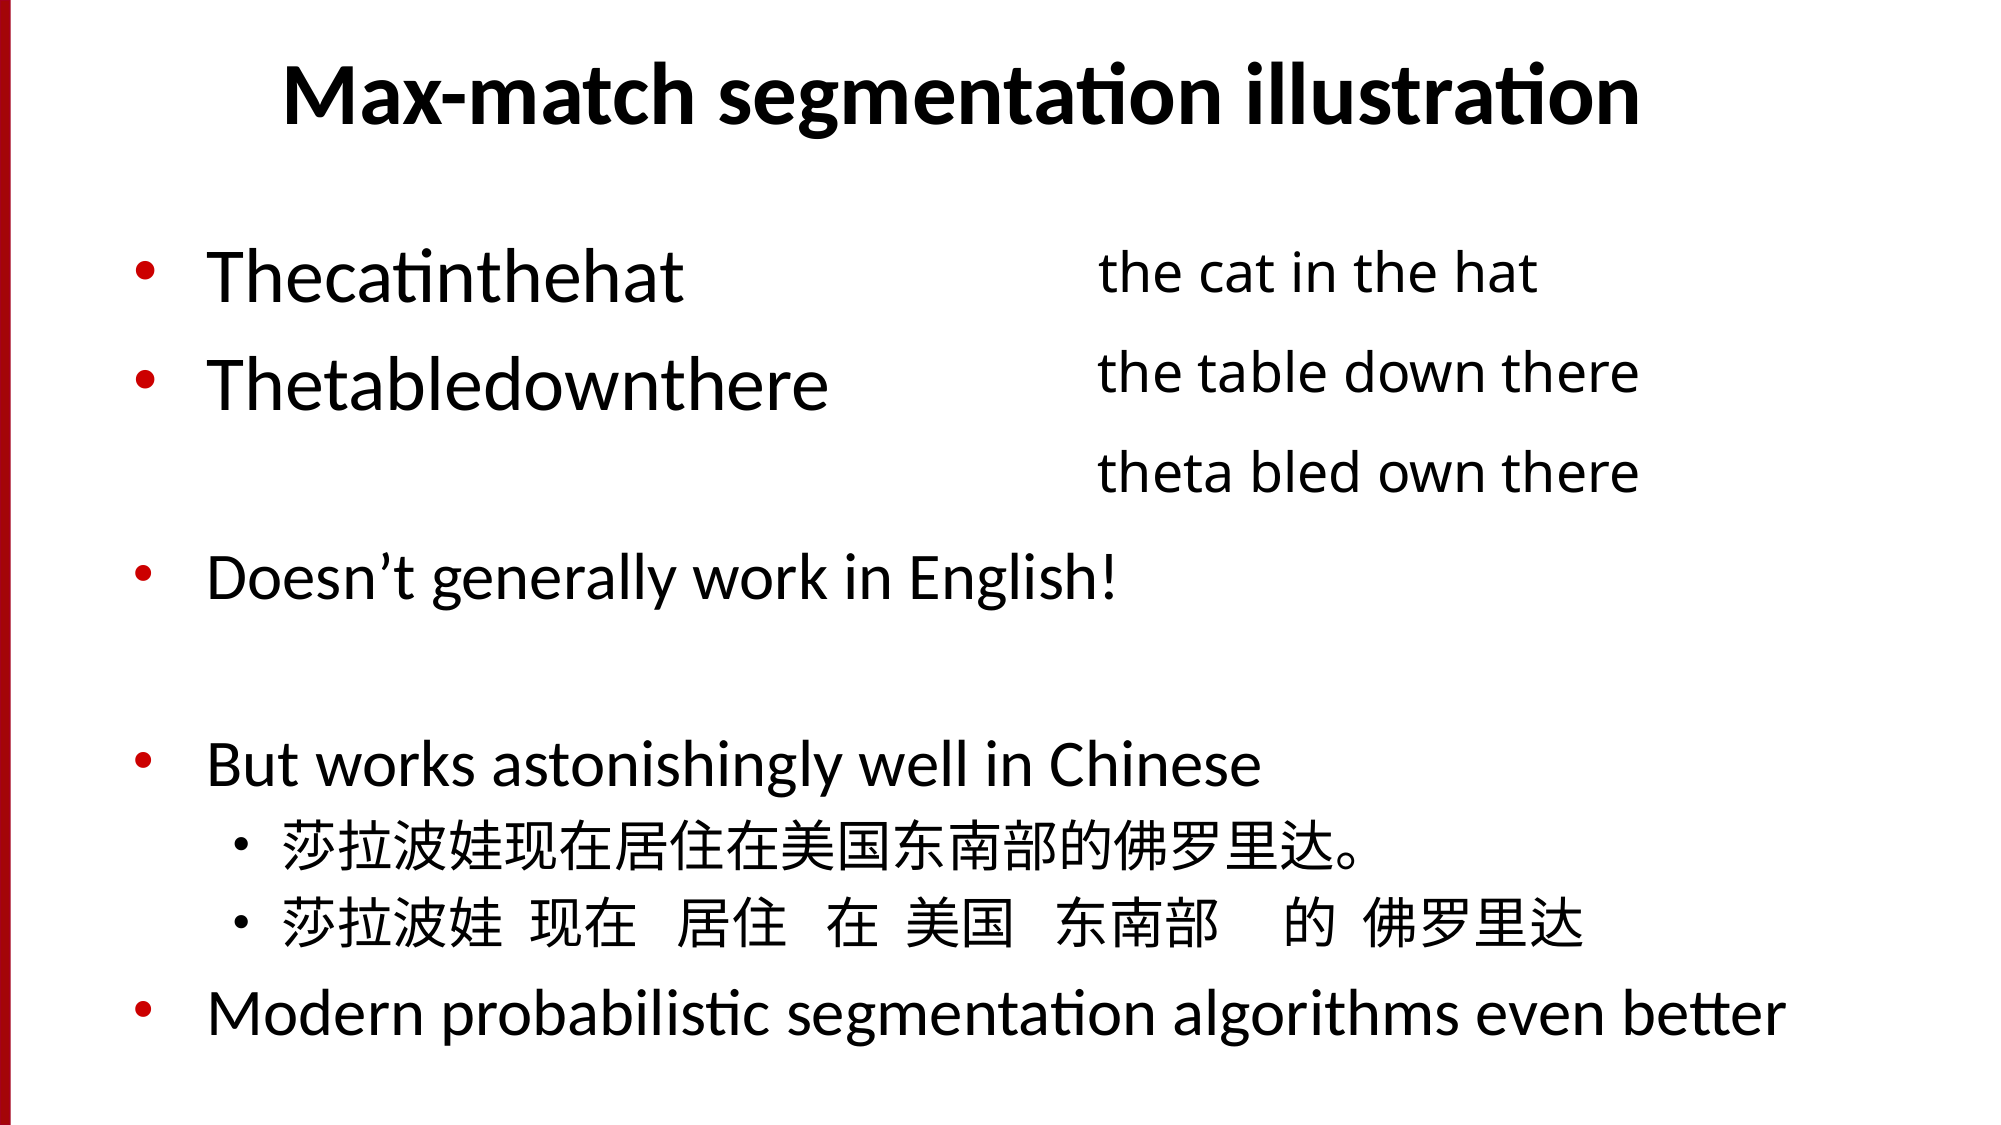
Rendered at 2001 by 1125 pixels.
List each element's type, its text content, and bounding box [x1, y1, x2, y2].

title Max-match segmentation illustration [266, 0, 1967, 150]
text_box the table down there [1083, 329, 1817, 411]
text_box the cat in the hat [1083, 229, 1734, 311]
text_box theta bled own there [1083, 429, 1817, 511]
list Thecatinthehat Thetabledownthere Doesn’t generally work in English! But works astonishingly well in Chinese 莎拉波娃现在居住在美国东南部的佛罗里达。 莎拉波娃 现在 居住 在 美国 东南部 的 佛罗里达 Modern probabilistic segmentation algorithms even better [116, 216, 2000, 1125]
